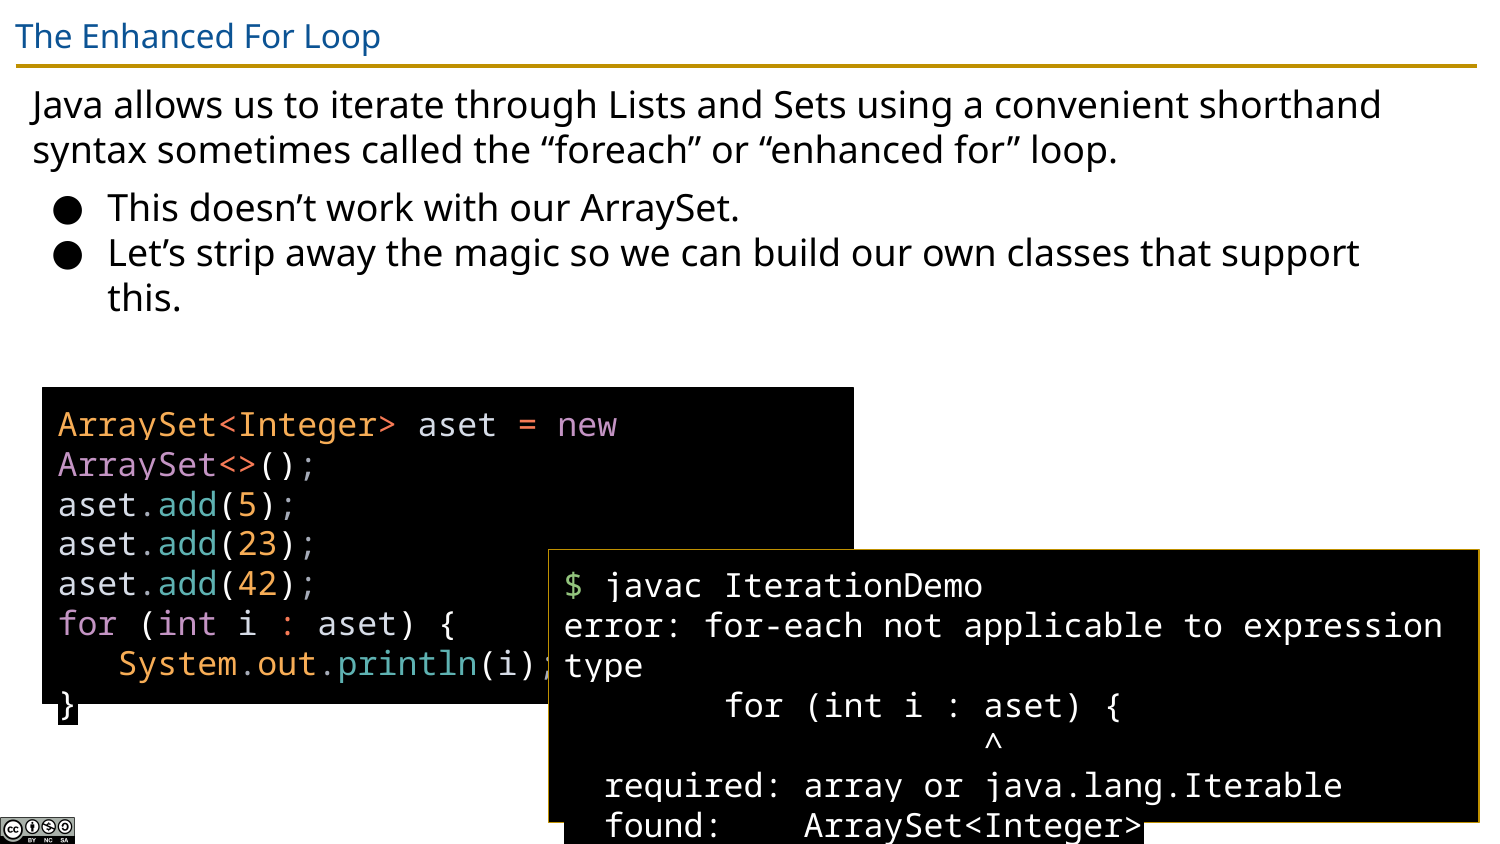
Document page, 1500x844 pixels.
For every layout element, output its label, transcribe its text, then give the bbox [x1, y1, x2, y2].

text_box ArraySet<Integer> aset = new ArraySet<>(); aset.add(5); aset.add(23); aset.add(42); for (int i : aset) { System.out.println(i); } [42, 387, 854, 704]
list Java allows us to iterate through Lists and Sets using a convenient shorthand syntax sometimes called the “foreach” or “enhanced for” loop. This doesn’t work with our ArraySet. Let’s strip away the magic so we can build our own classes that support this. [17, 65, 1416, 627]
text_box $ javac IterationDemo error: for-each not applicable to expression type for (int i : aset) { ^ required: array or java.lang.Iterable found: ArraySet<Integer> [548, 549, 1479, 823]
picture [0, 817, 75, 844]
title The Enhanced For Loop [0, 0, 1398, 65]
